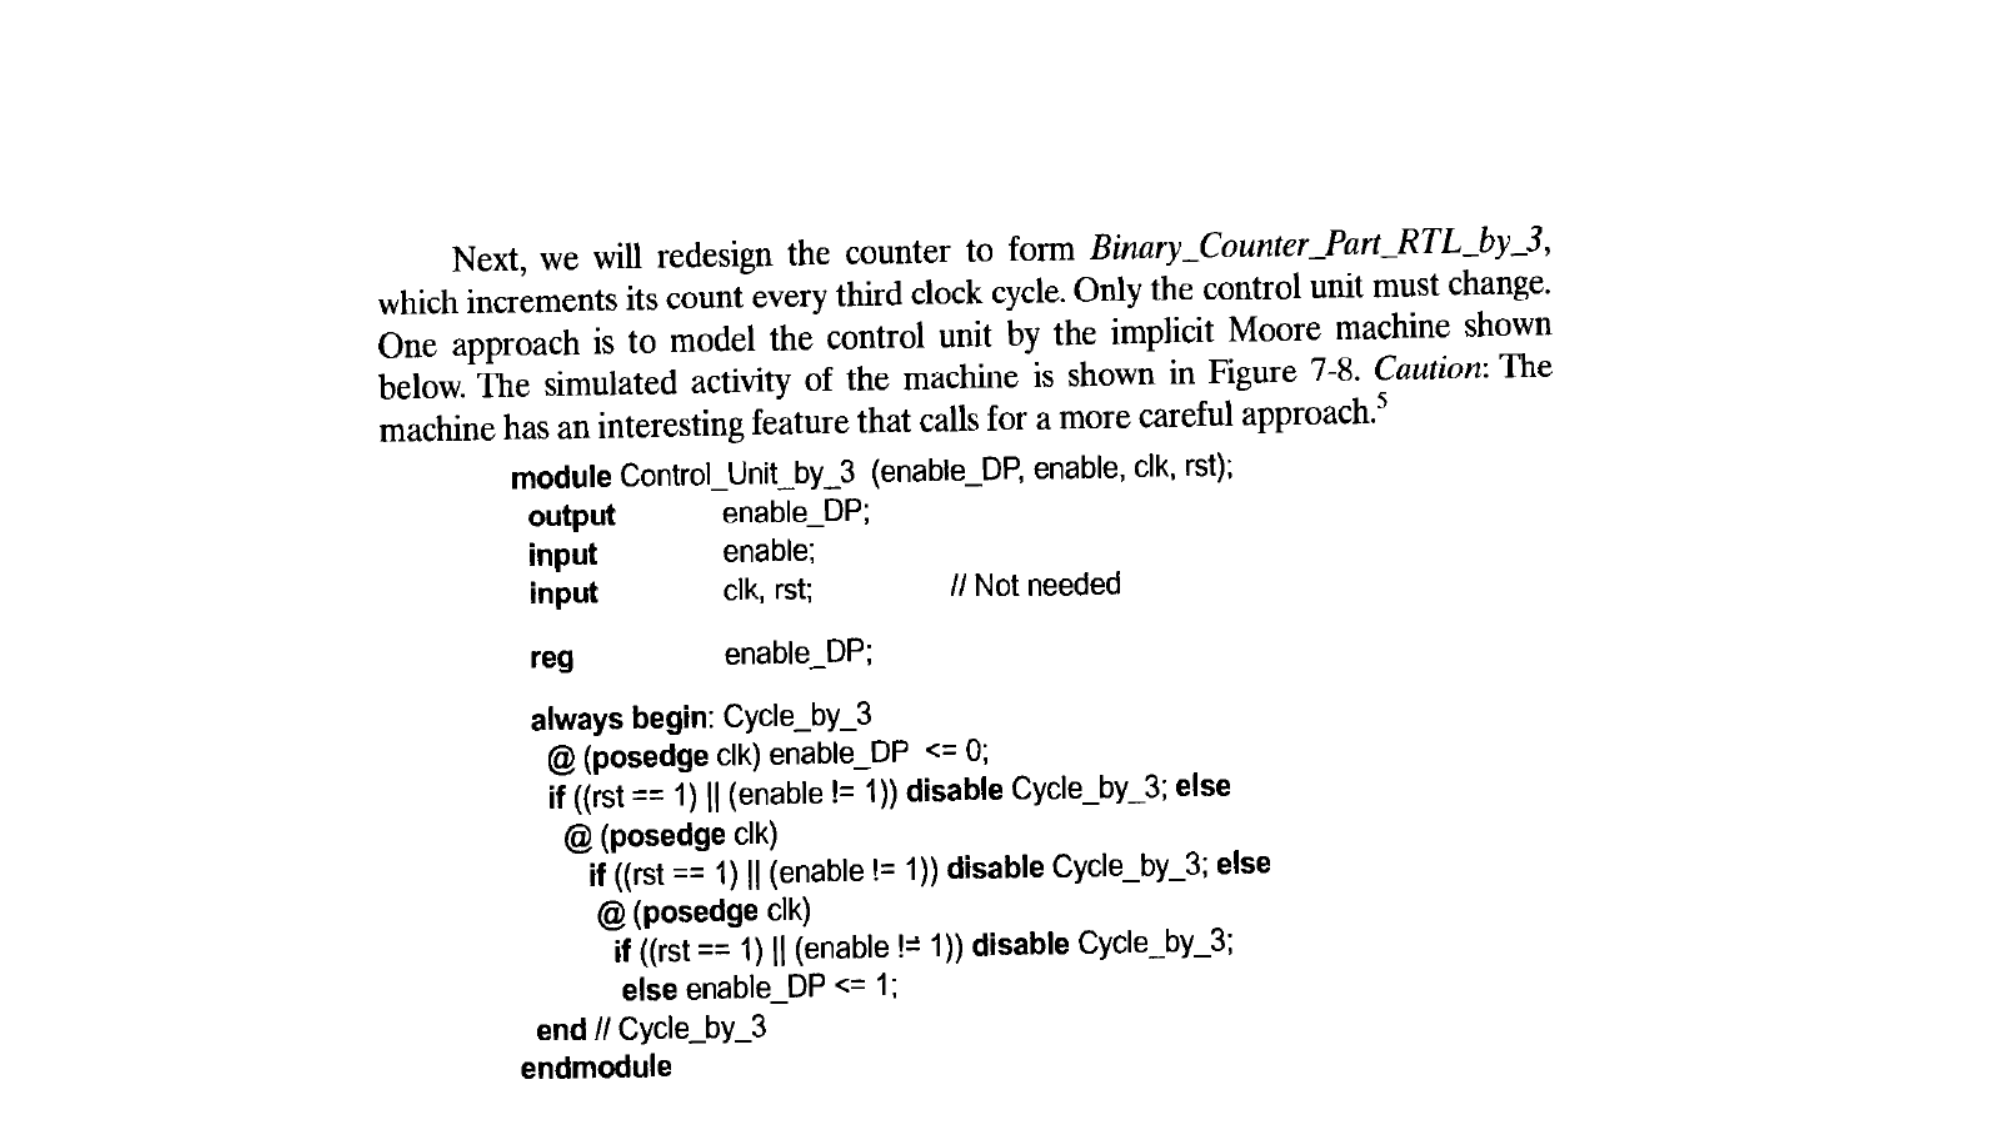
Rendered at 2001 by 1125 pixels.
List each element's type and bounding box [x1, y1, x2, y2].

picture [351, 222, 1649, 1089]
